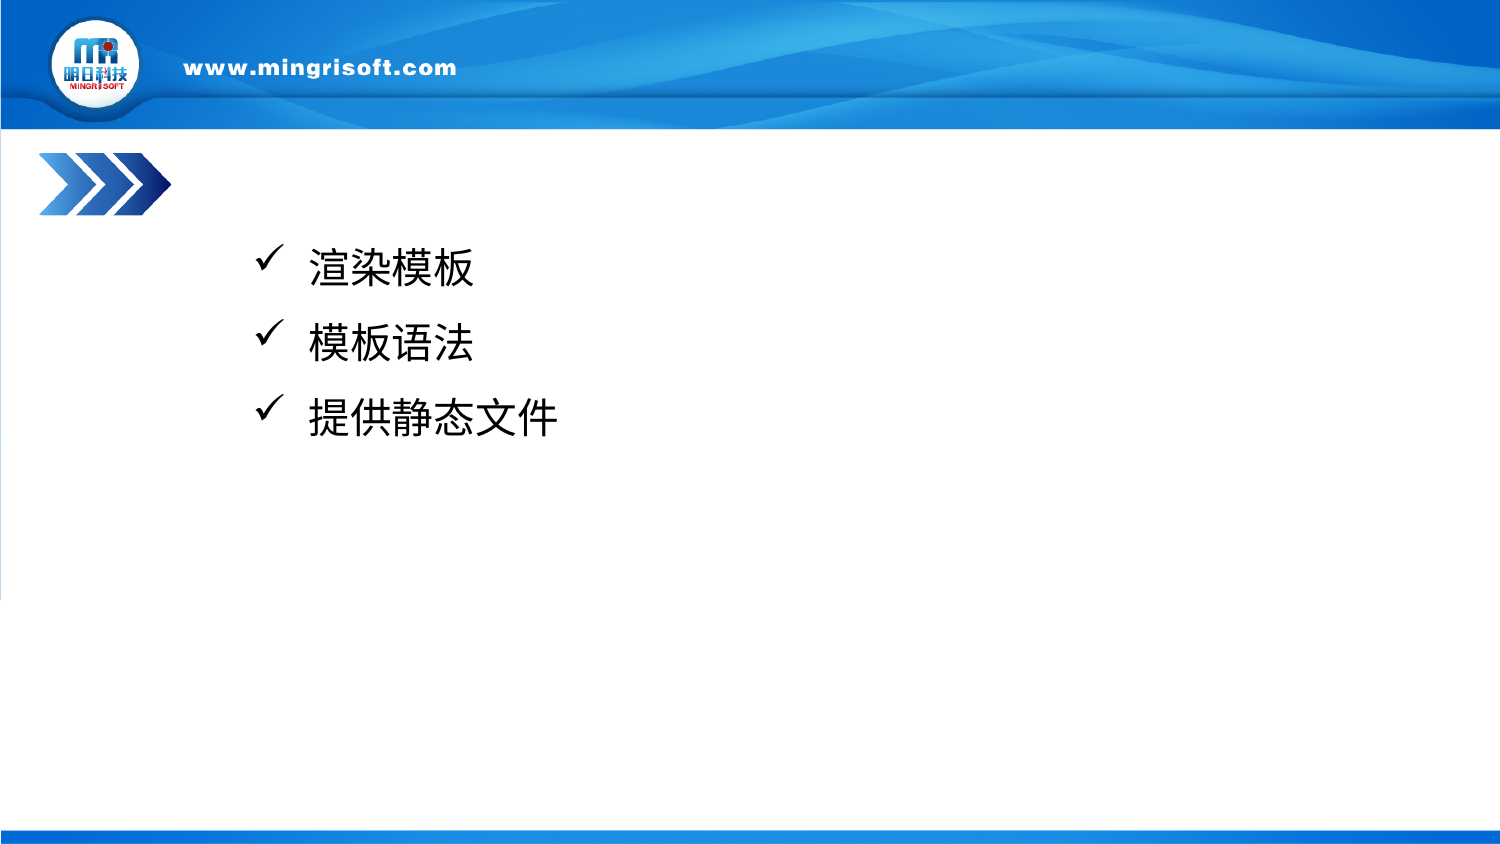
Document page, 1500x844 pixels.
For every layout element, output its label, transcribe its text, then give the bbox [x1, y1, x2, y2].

text_box 渲染模板 模板语法 提供静态文件 [237, 209, 1050, 449]
picture [0, 0, 1500, 844]
